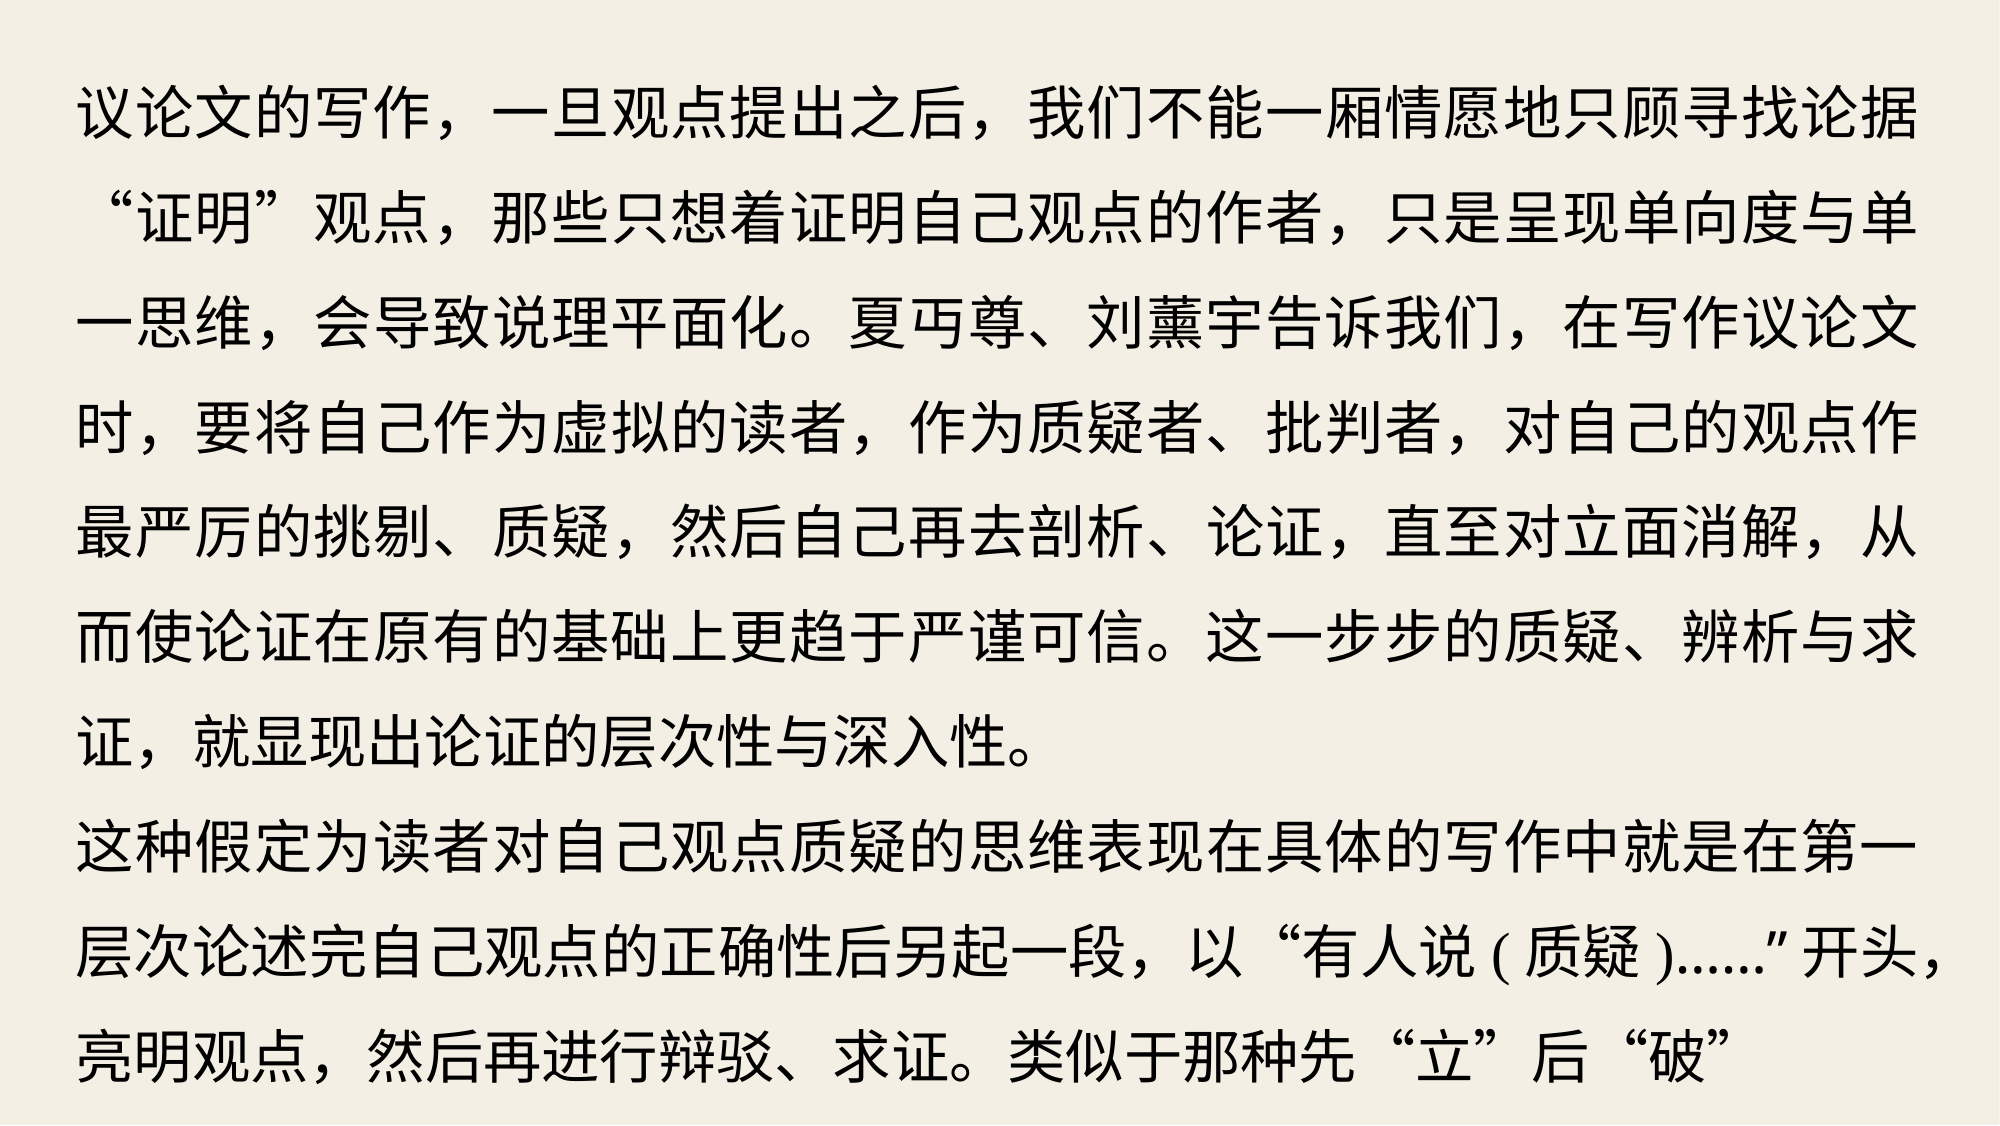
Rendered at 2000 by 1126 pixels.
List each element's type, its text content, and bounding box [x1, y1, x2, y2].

text_box 议论文的写作，一旦观点提出之后，我们不能一厢情愿地只顾寻找论据“证明”观点，那些只想着证明自己观点的作者，只是呈现单向度与单一思维，会导致说理平面化。夏丏尊、刘薰宇告诉我们，在写作议论文时，要将自己作为虚拟的读者，作为质疑者、批判者，对自己的观点作最严厉的挑剔、质疑，然后自己再去剖析、论证，直至对立面消解，从而使论证在原有的基础上更趋于严谨可信。这一步步的质疑、辨析与求证，就显现出论证的层次性与深入性。 这种假定为读者对自己观点质疑的思维表现在具体的写作中就是在第一层次论述完自己观点的正确性后另起一段，以“有人说(质疑)……”开头，亮明观点，然后再进行辩驳、求证。类似于那种先“立”后“破” [55, 31, 1939, 1101]
